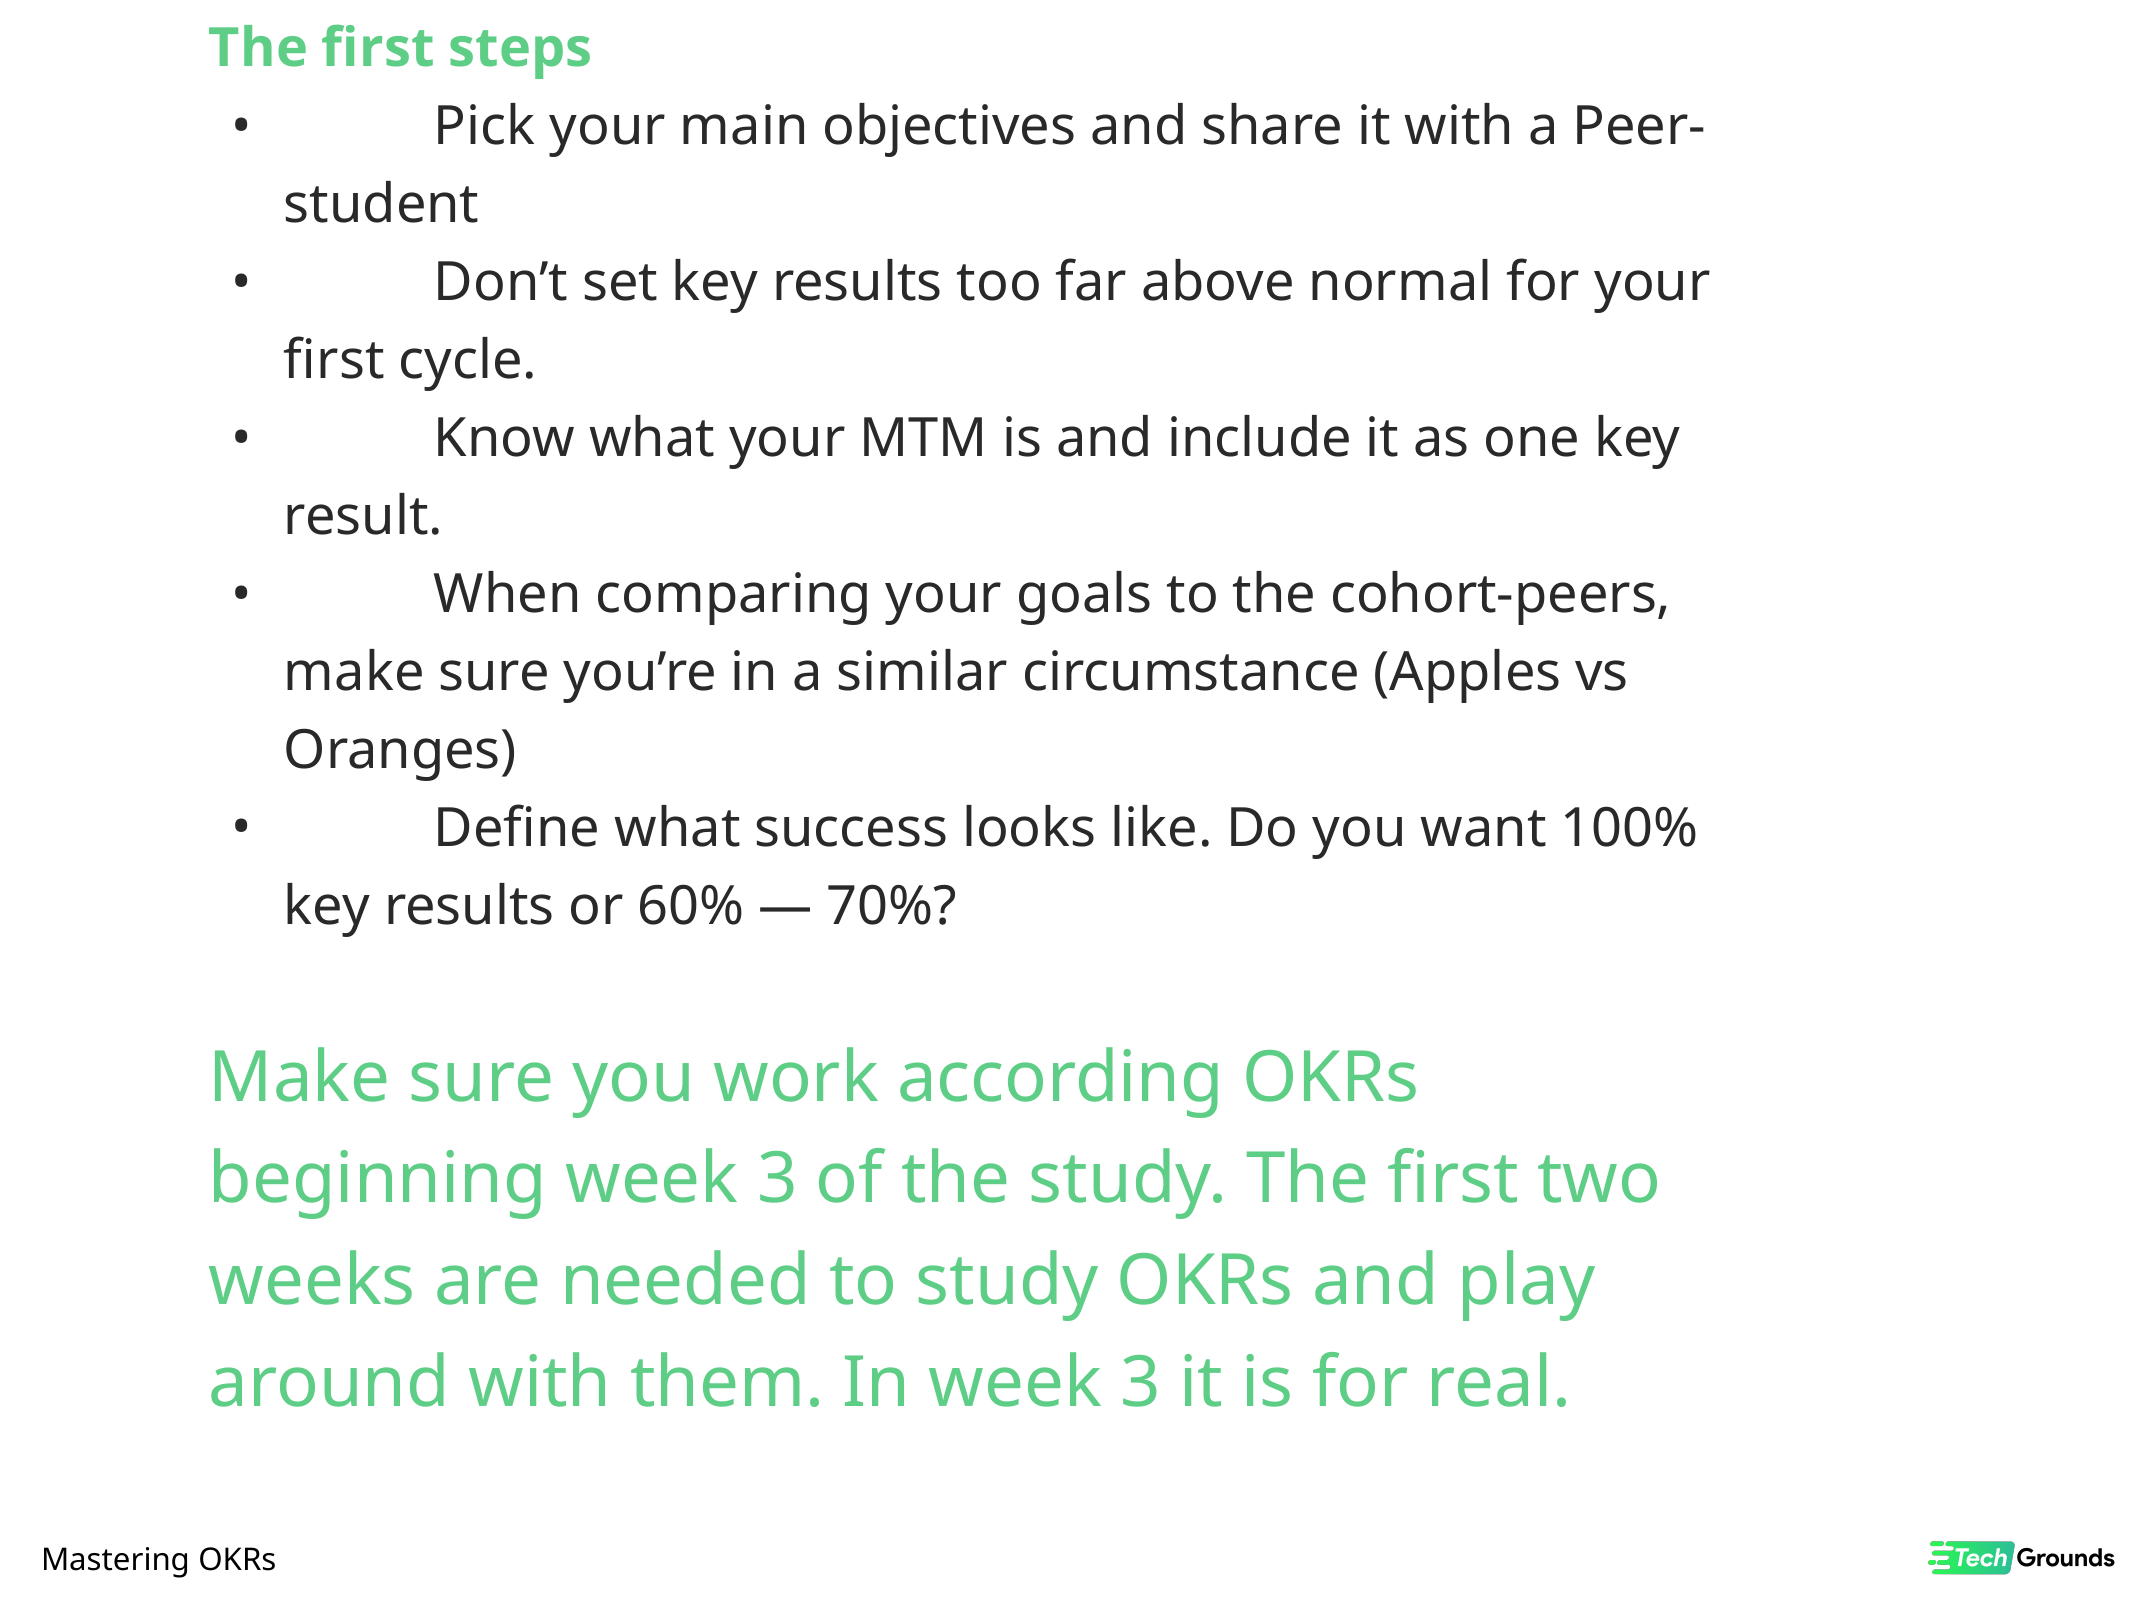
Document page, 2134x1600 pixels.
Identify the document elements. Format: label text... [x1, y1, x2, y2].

text_box The first steps Pick your main objectives and share it with a Peer-student Don’t set key results too far above normal for your first cycle. Know what your MTM is and include it as one key result. When comparing your goals to the cohort-peers, make sure you’re in a similar circumstance (Apples vs Oranges) Define what success looks like. Do you want 100% key results or 60% — 70%? Make sure you work according OKRs beginning week 3 of the study. The first two weeks are needed to study OKRs and play around with them. In week 3 it is for real. [204, 176, 1771, 1244]
picture [1926, 1532, 2117, 1584]
text_box Mastering OKRs [36, 1531, 310, 1585]
